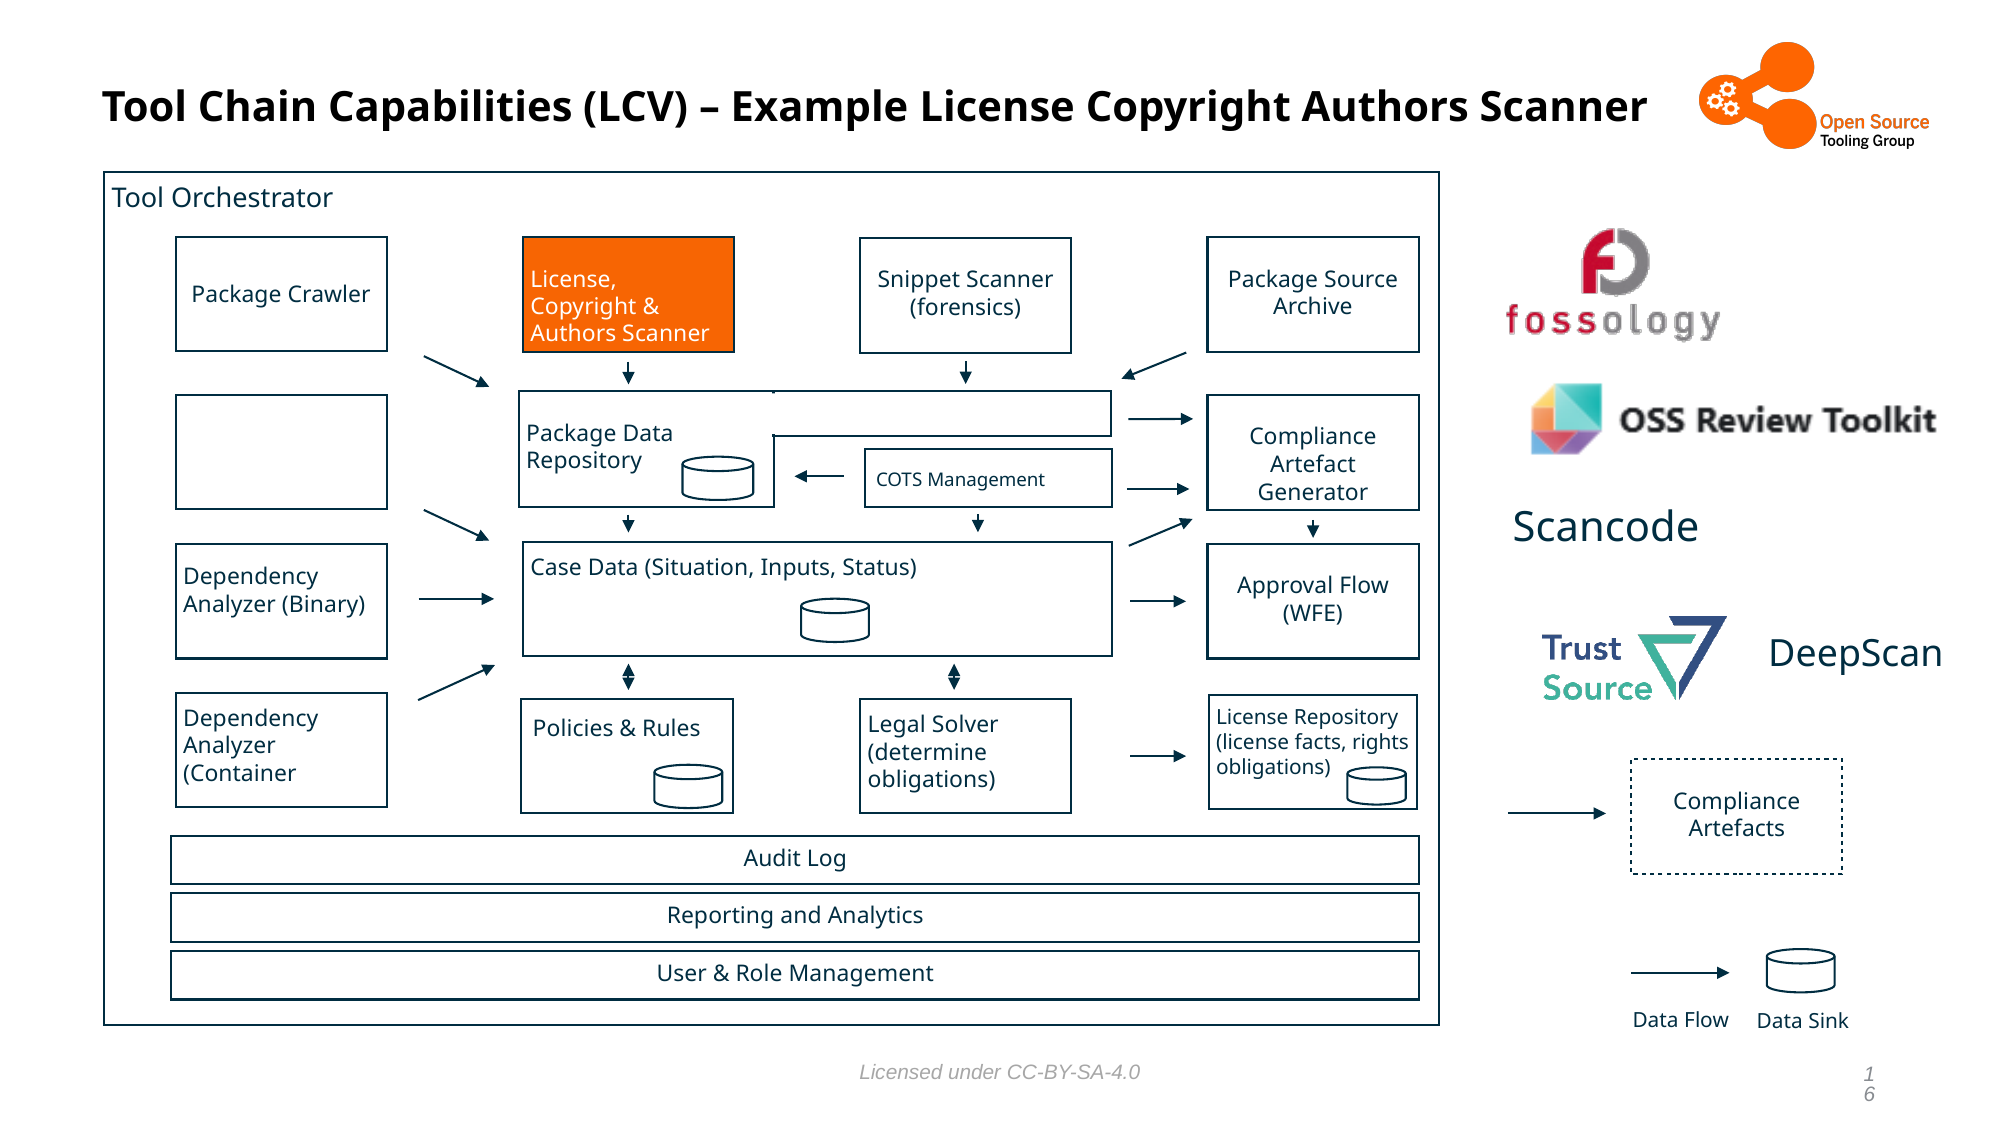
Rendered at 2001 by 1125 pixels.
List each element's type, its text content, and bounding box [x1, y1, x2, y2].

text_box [522, 236, 735, 352]
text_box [1207, 237, 1419, 353]
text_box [175, 394, 388, 510]
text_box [859, 237, 1072, 353]
slide_number 16 [1855, 1053, 1886, 1092]
picture [1699, 42, 1929, 149]
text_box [864, 448, 1113, 508]
text_box [1697, 966, 1730, 980]
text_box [171, 835, 1420, 889]
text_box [518, 390, 774, 508]
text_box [800, 598, 870, 643]
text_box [1766, 948, 1835, 993]
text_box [522, 541, 1112, 657]
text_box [1207, 394, 1419, 510]
text_box Data Flow [1624, 999, 1737, 1040]
picture [1499, 218, 1731, 347]
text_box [175, 692, 388, 808]
text_box Scancode [1697, 492, 1707, 558]
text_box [1347, 767, 1406, 805]
picture [1499, 359, 1953, 477]
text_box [171, 950, 1420, 1004]
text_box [859, 698, 1072, 814]
text_box DeepScan [1760, 621, 1952, 682]
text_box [1208, 695, 1418, 814]
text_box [682, 456, 754, 501]
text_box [1207, 543, 1419, 659]
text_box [171, 893, 1420, 947]
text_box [103, 172, 1697, 1026]
picture [1542, 616, 1727, 700]
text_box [654, 764, 723, 809]
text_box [521, 698, 737, 814]
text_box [175, 543, 388, 659]
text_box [175, 236, 388, 352]
title Tool Chain Capabilities (LCV) – Example License Copyright Authors Scanner [93, 58, 1707, 157]
text_box Data Sink [1749, 1000, 1857, 1041]
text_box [1630, 759, 1843, 875]
